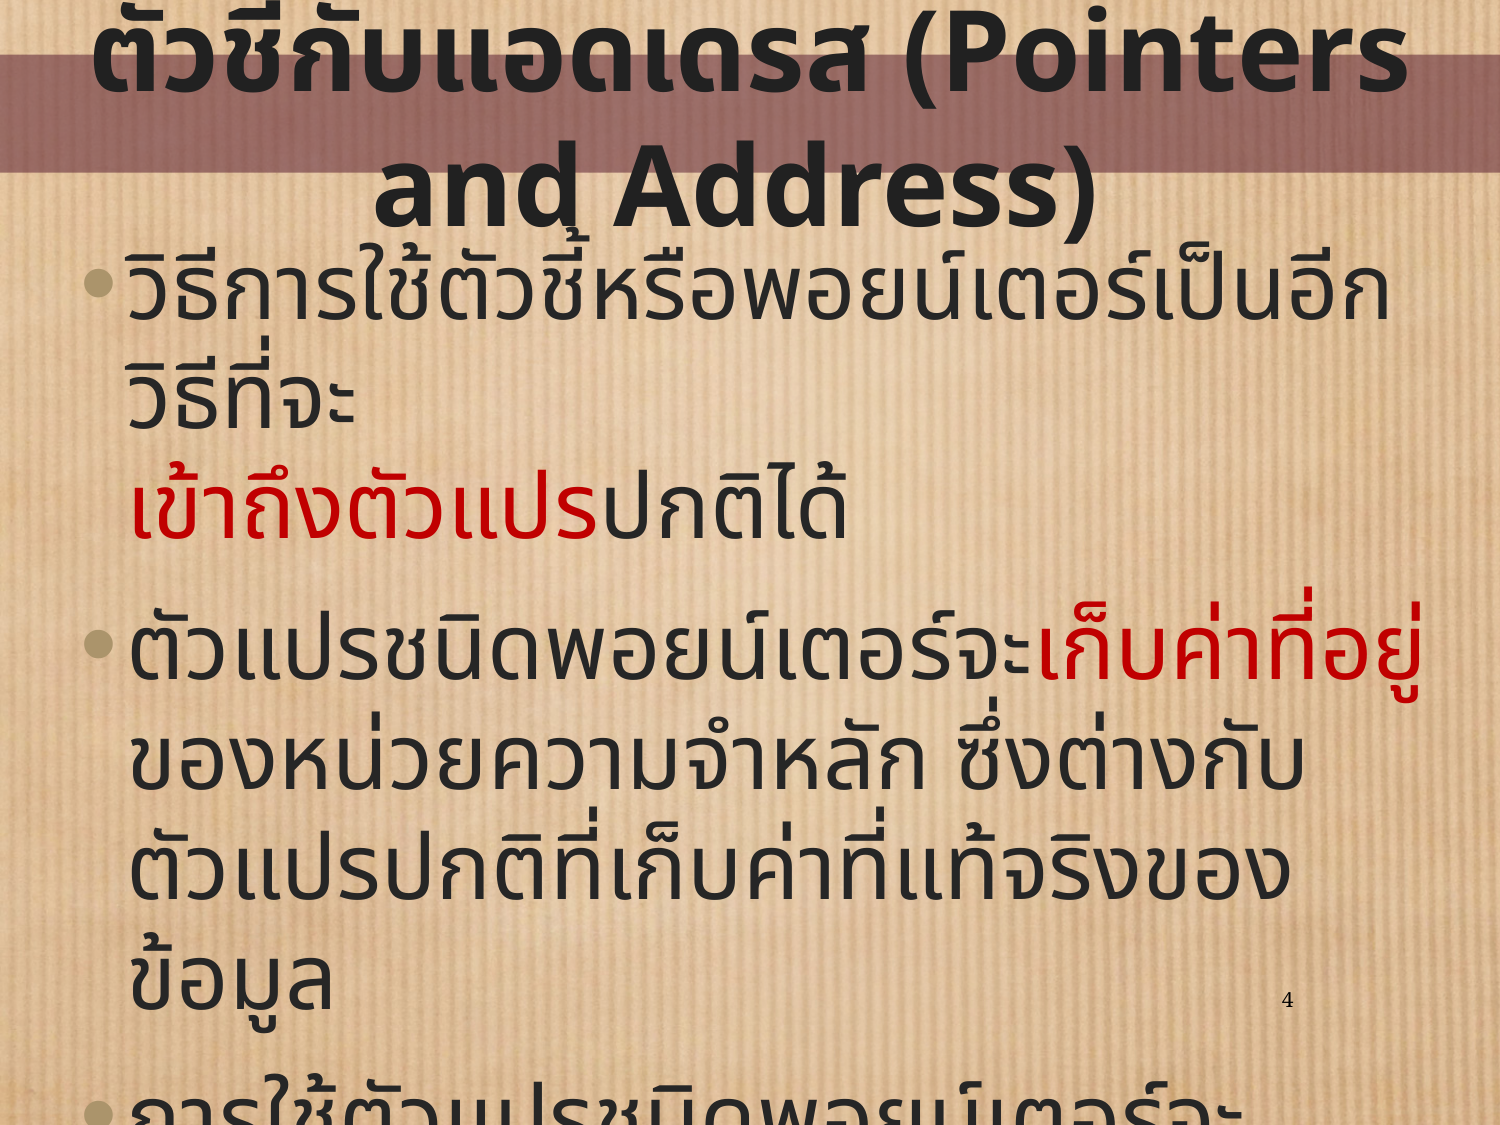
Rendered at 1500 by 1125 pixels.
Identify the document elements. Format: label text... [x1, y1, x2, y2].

list วิธีการใช้ตัวชี้หรือพอยน์เตอร์เป็นอีกวิธีที่จะ เข้าถึงตัวแปรปกติได้ ตัวแปรชนิดพอยน์เตอร์จะเก็บค่าที่อยู่ของหน่วยความจำหลัก ซึ่งต่างกับตัวแปรปกติที่เก็บค่าที่แท้จริงของข้อมูล การใช้ตัวแปรชนิดพอยน์เตอร์จะเป็นการเข้าถึงข้อมูลหรือเป็นการอ้างถึงตำแหน่งที่เก็บข้อมูล [64, 219, 1471, 785]
slide_number 4 [1243, 977, 1309, 1024]
picture [0, 0, 1500, 54]
picture [0, 173, 1500, 1125]
title ตัวชี้กับแอดเดรส (Pointers and Address) [0, 54, 1500, 173]
